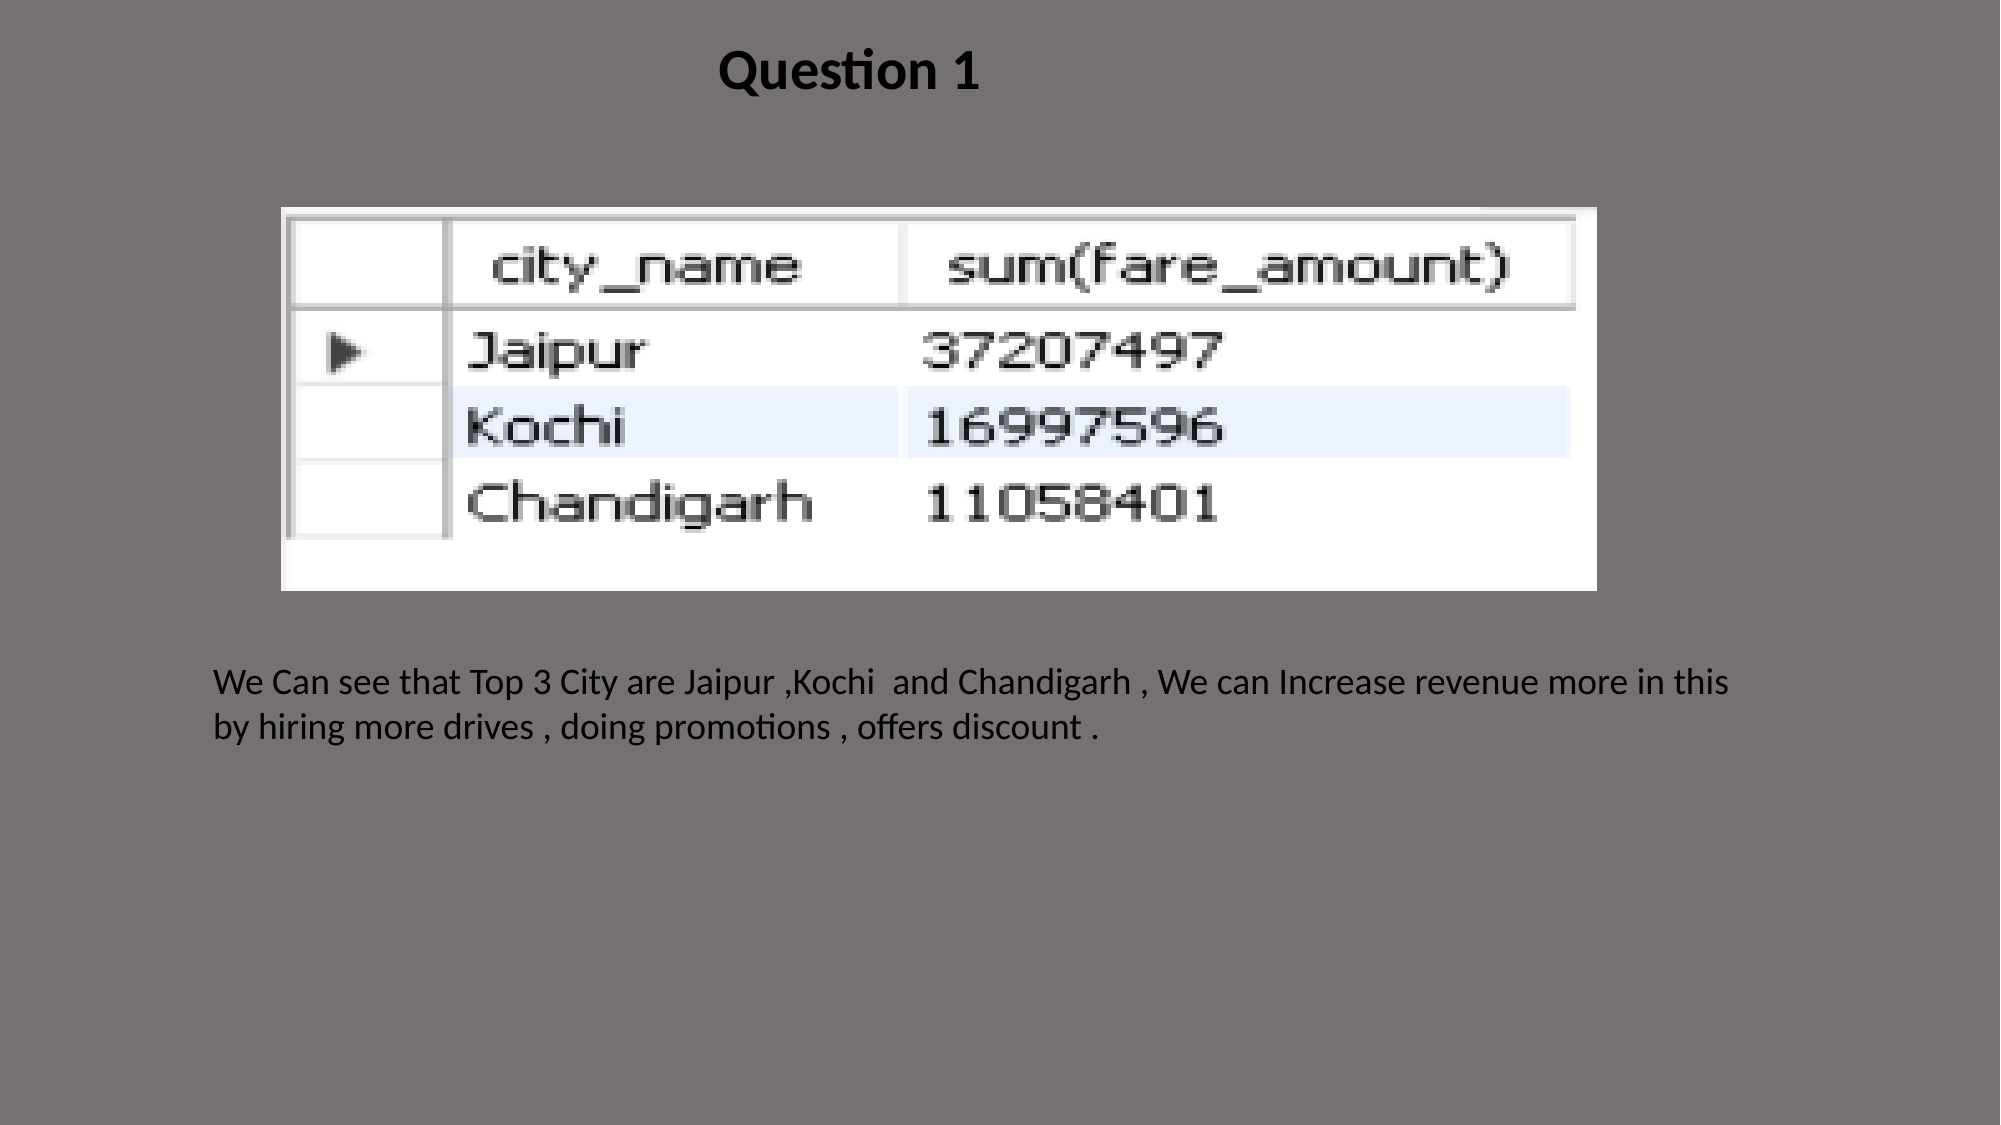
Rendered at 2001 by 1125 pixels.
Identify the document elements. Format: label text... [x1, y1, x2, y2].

text_box We Can see that Top 3 City are Jaipur ,Kochi and Chandigarh , We can Increase revenue more in this by hiring more drives , doing promotions , offers discount . [198, 649, 1747, 755]
text_box Question 1 [703, 23, 997, 109]
picture [280, 207, 1597, 591]
